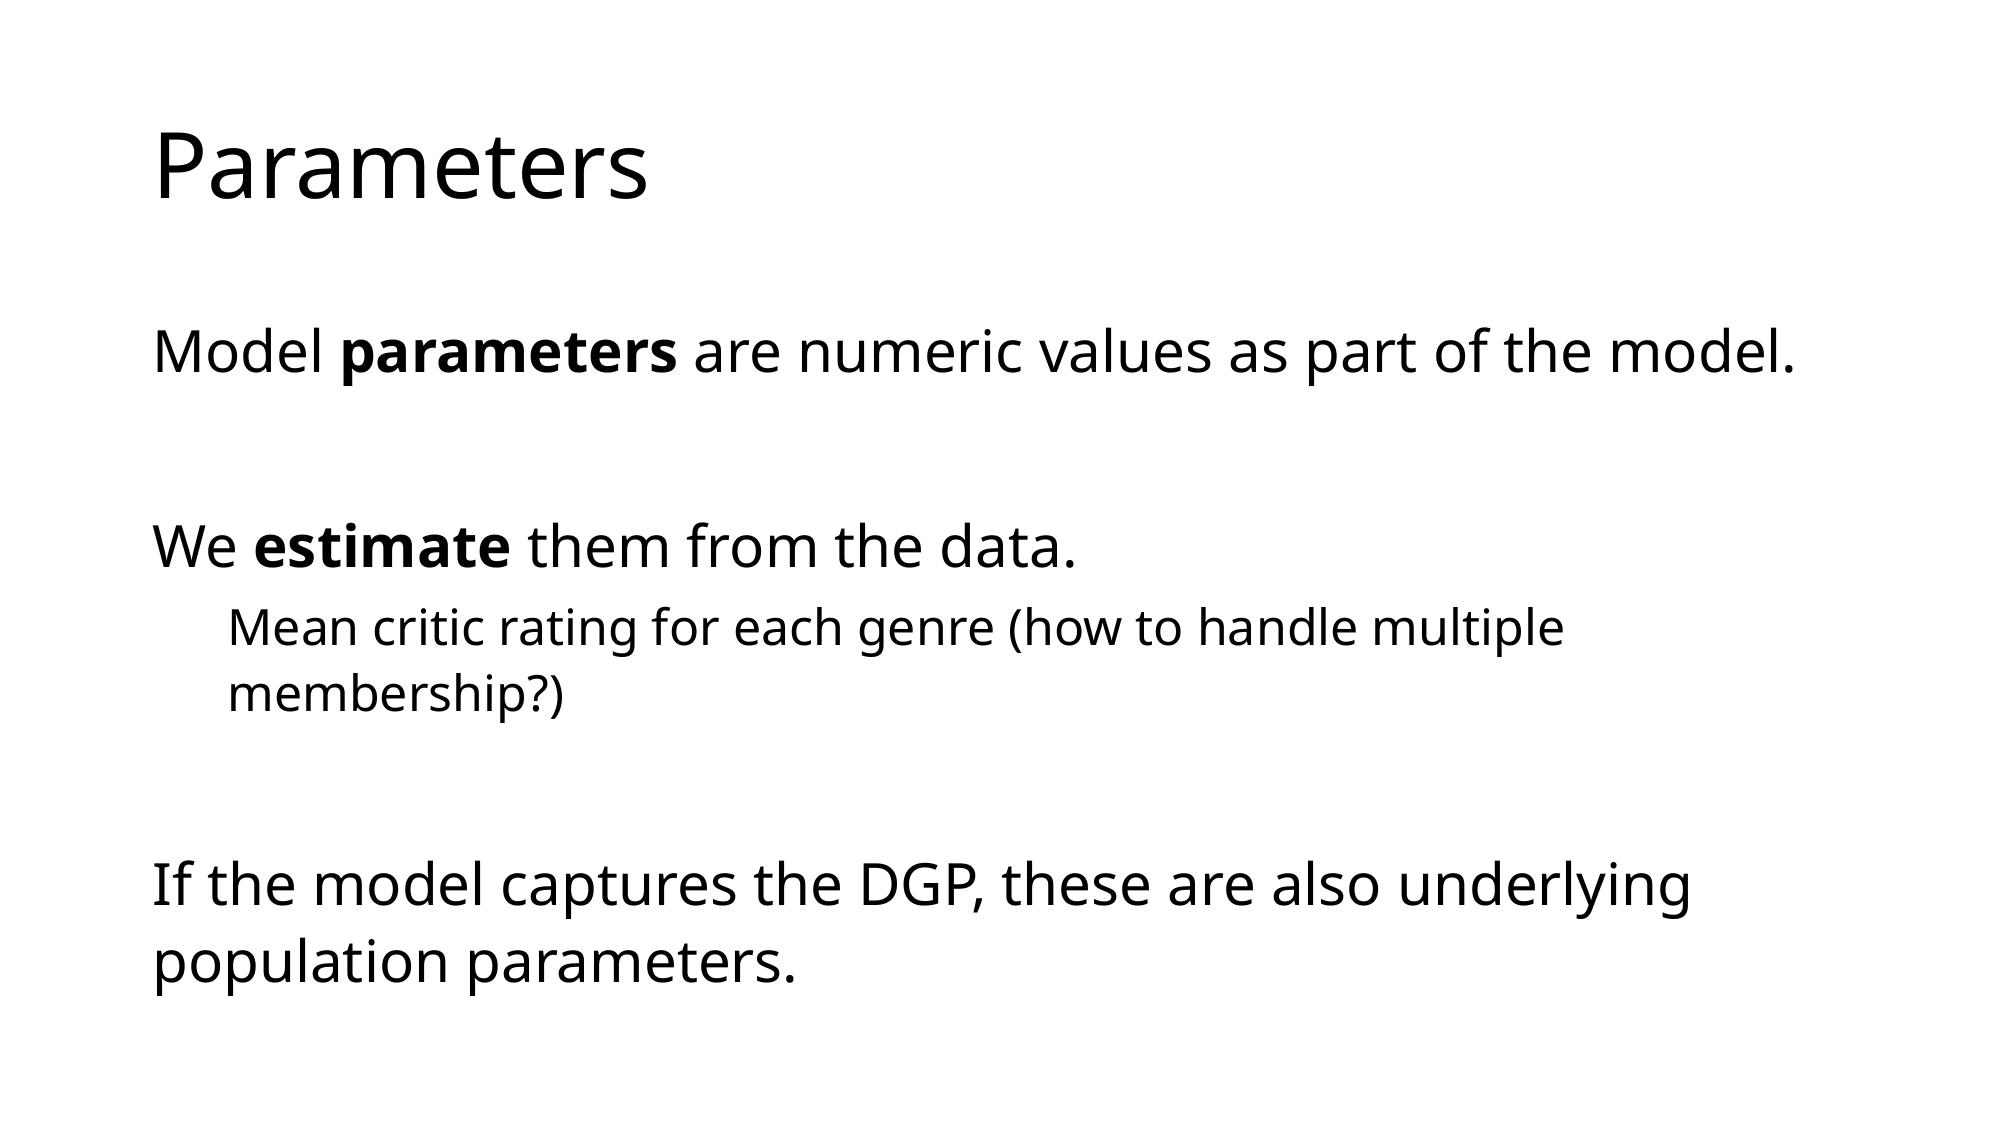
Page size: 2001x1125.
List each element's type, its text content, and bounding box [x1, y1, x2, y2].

title Parameters [137, 59, 1863, 278]
list Model parameters are numeric values as part of the model. We estimate them from the data. Mean critic rating for each genre (how to handle multiple membership?) If the model captures the DGP, these are also underlying population parameters. [137, 299, 1863, 1014]
